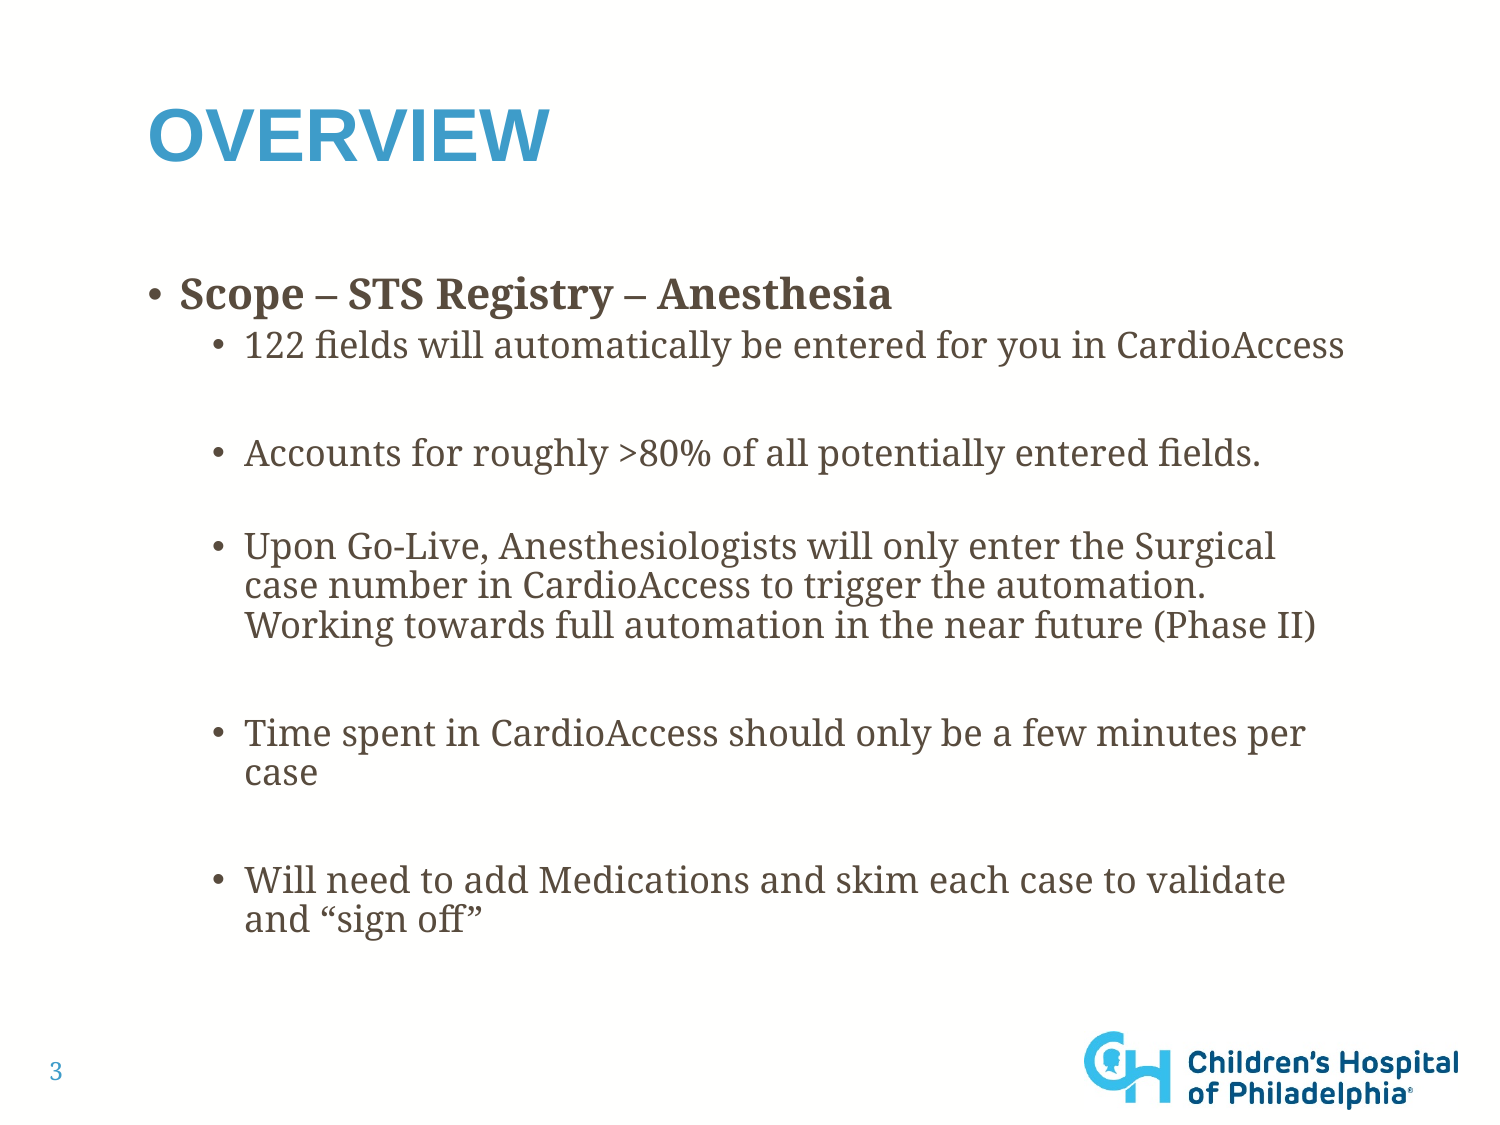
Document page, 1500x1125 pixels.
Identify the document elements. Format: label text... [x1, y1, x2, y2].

picture [1084, 1031, 1458, 1110]
list Scope – STS Registry – Anesthesia 122 fields will automatically be entered for you in CardioAccess Accounts for roughly >80% of all potentially entered fields. Upon Go-Live, Anesthesiologists will only enter the Surgical case number in CardioAccess to trigger the automation. Working towards full automation in the near future (Phase II) Time spent in CardioAccess should only be a few minutes per case Will need to add Medications and skim each case to validate and “sign off” [132, 265, 1365, 1011]
slide_number 3 [34, 1042, 106, 1103]
title Overview [132, 55, 1365, 219]
